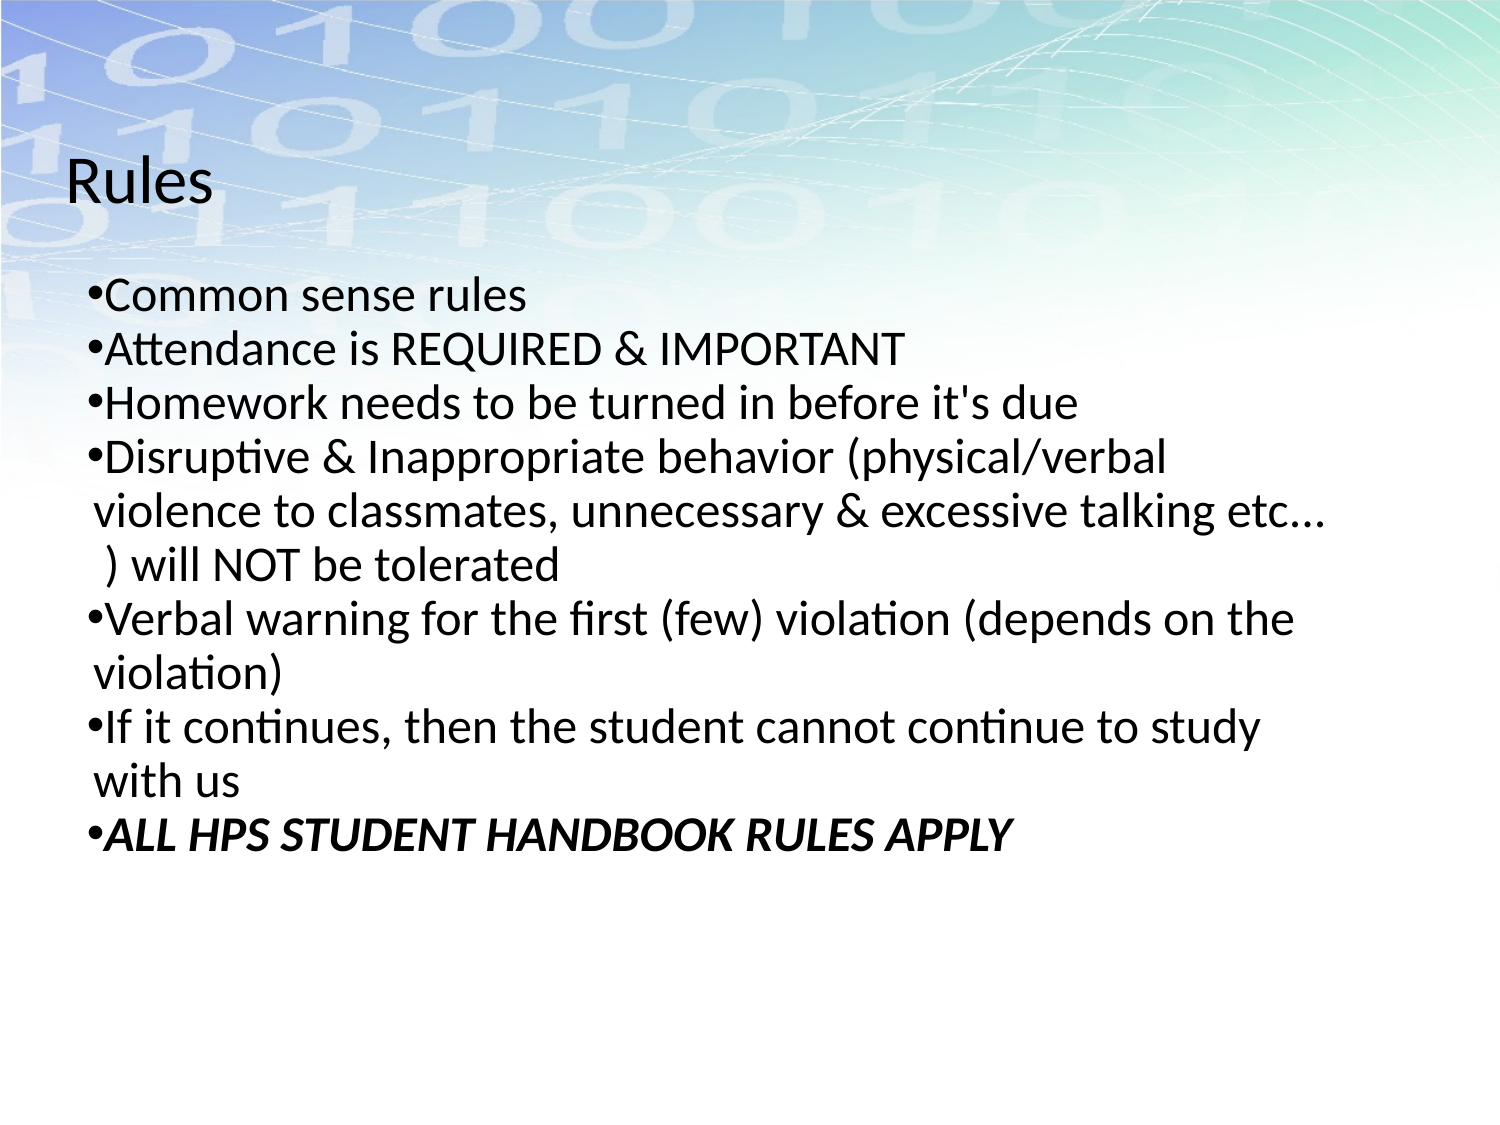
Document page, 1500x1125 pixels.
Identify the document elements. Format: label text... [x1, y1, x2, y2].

picture [0, 0, 1500, 1125]
list Common sense rules Attendance is REQUIRED & IMPORTANT Homework needs to be turned in before it's due Disruptive & Inappropriate behavior (physical/verbal violence to classmates, unnecessary & excessive talking etc... ) will NOT be tolerated Verbal warning for the first (few) violation (depends on the violation) If it continues, then the student cannot continue to study with us ALL HPS STUDENT HANDBOOK RULES APPLY [50, 261, 1344, 1116]
title Rules [50, 87, 1400, 275]
